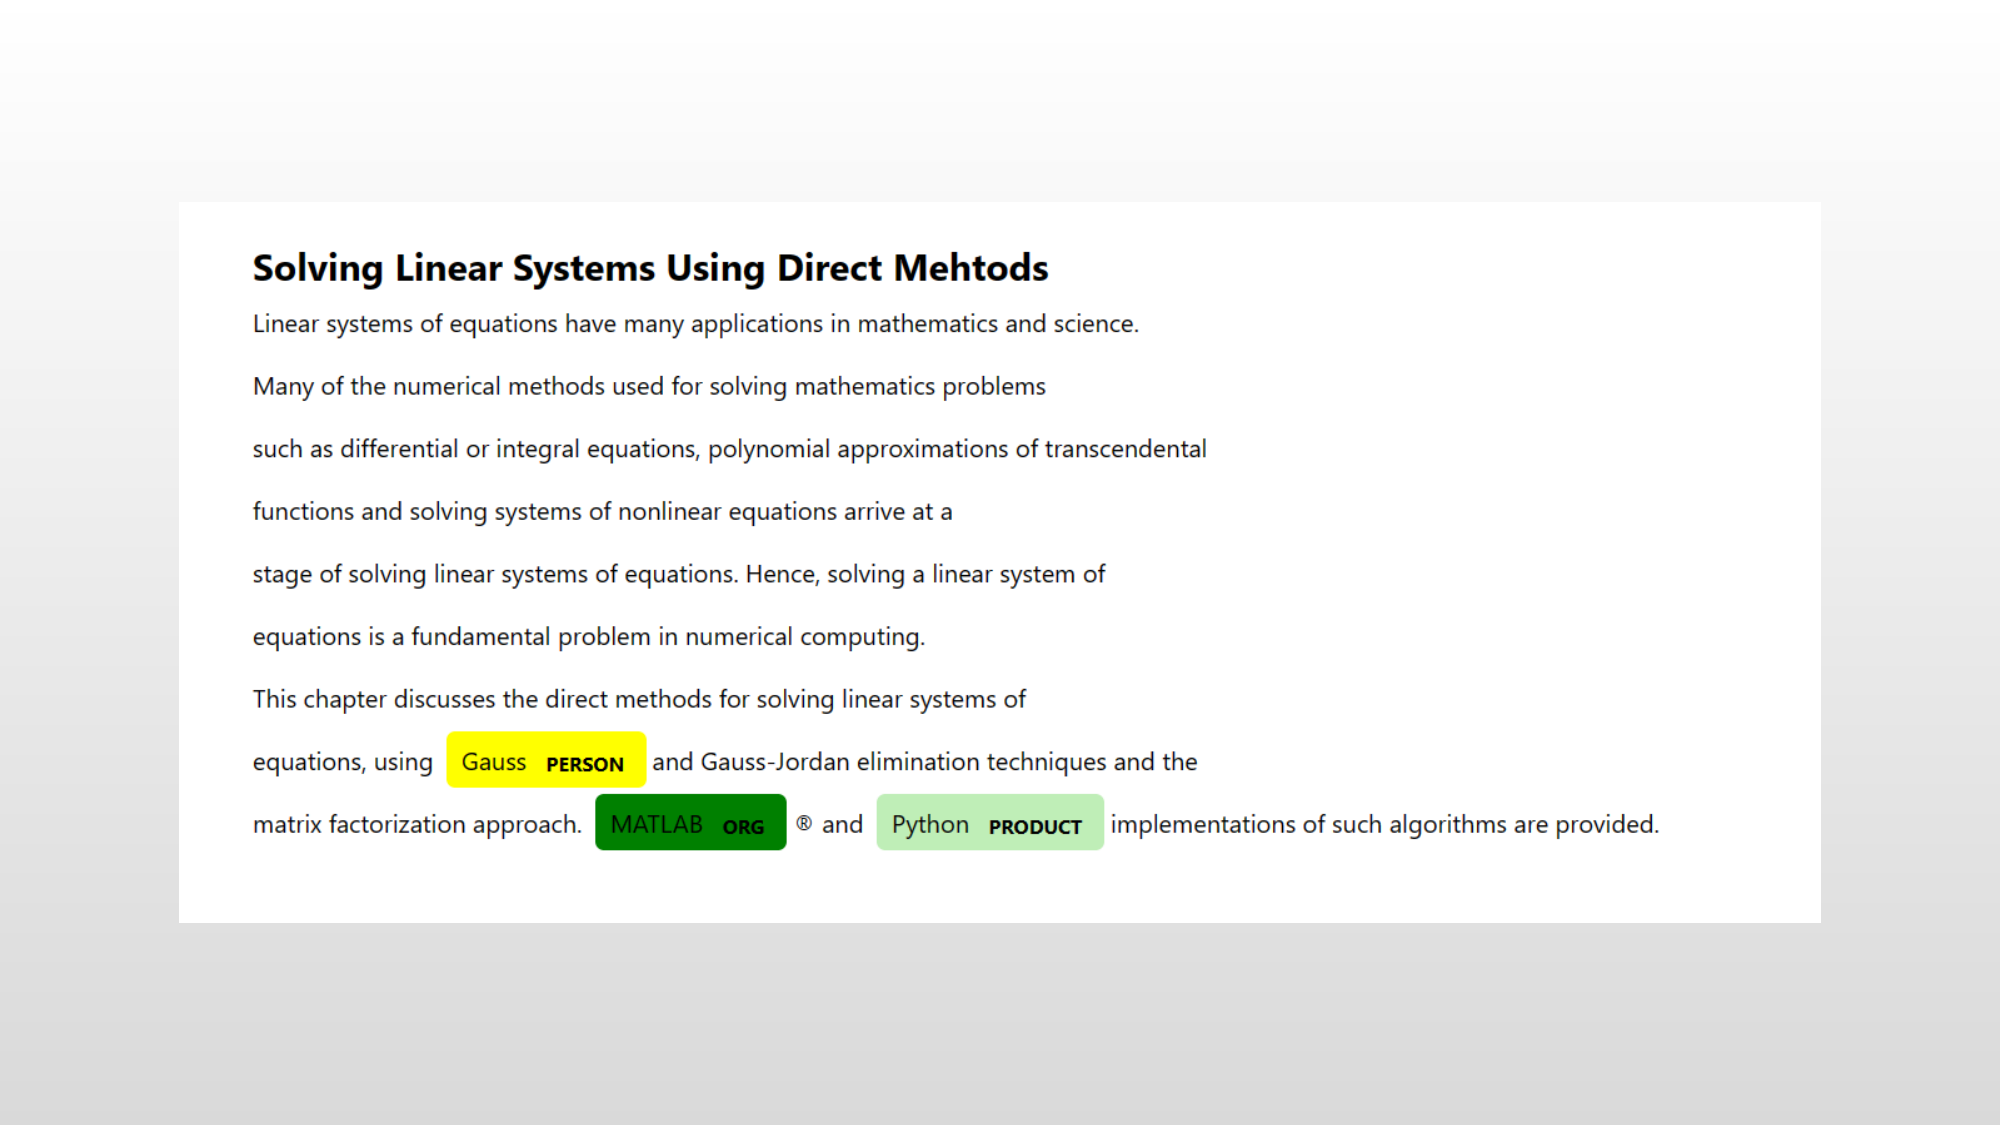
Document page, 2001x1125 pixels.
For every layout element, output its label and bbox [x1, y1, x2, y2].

picture [179, 202, 1821, 923]
